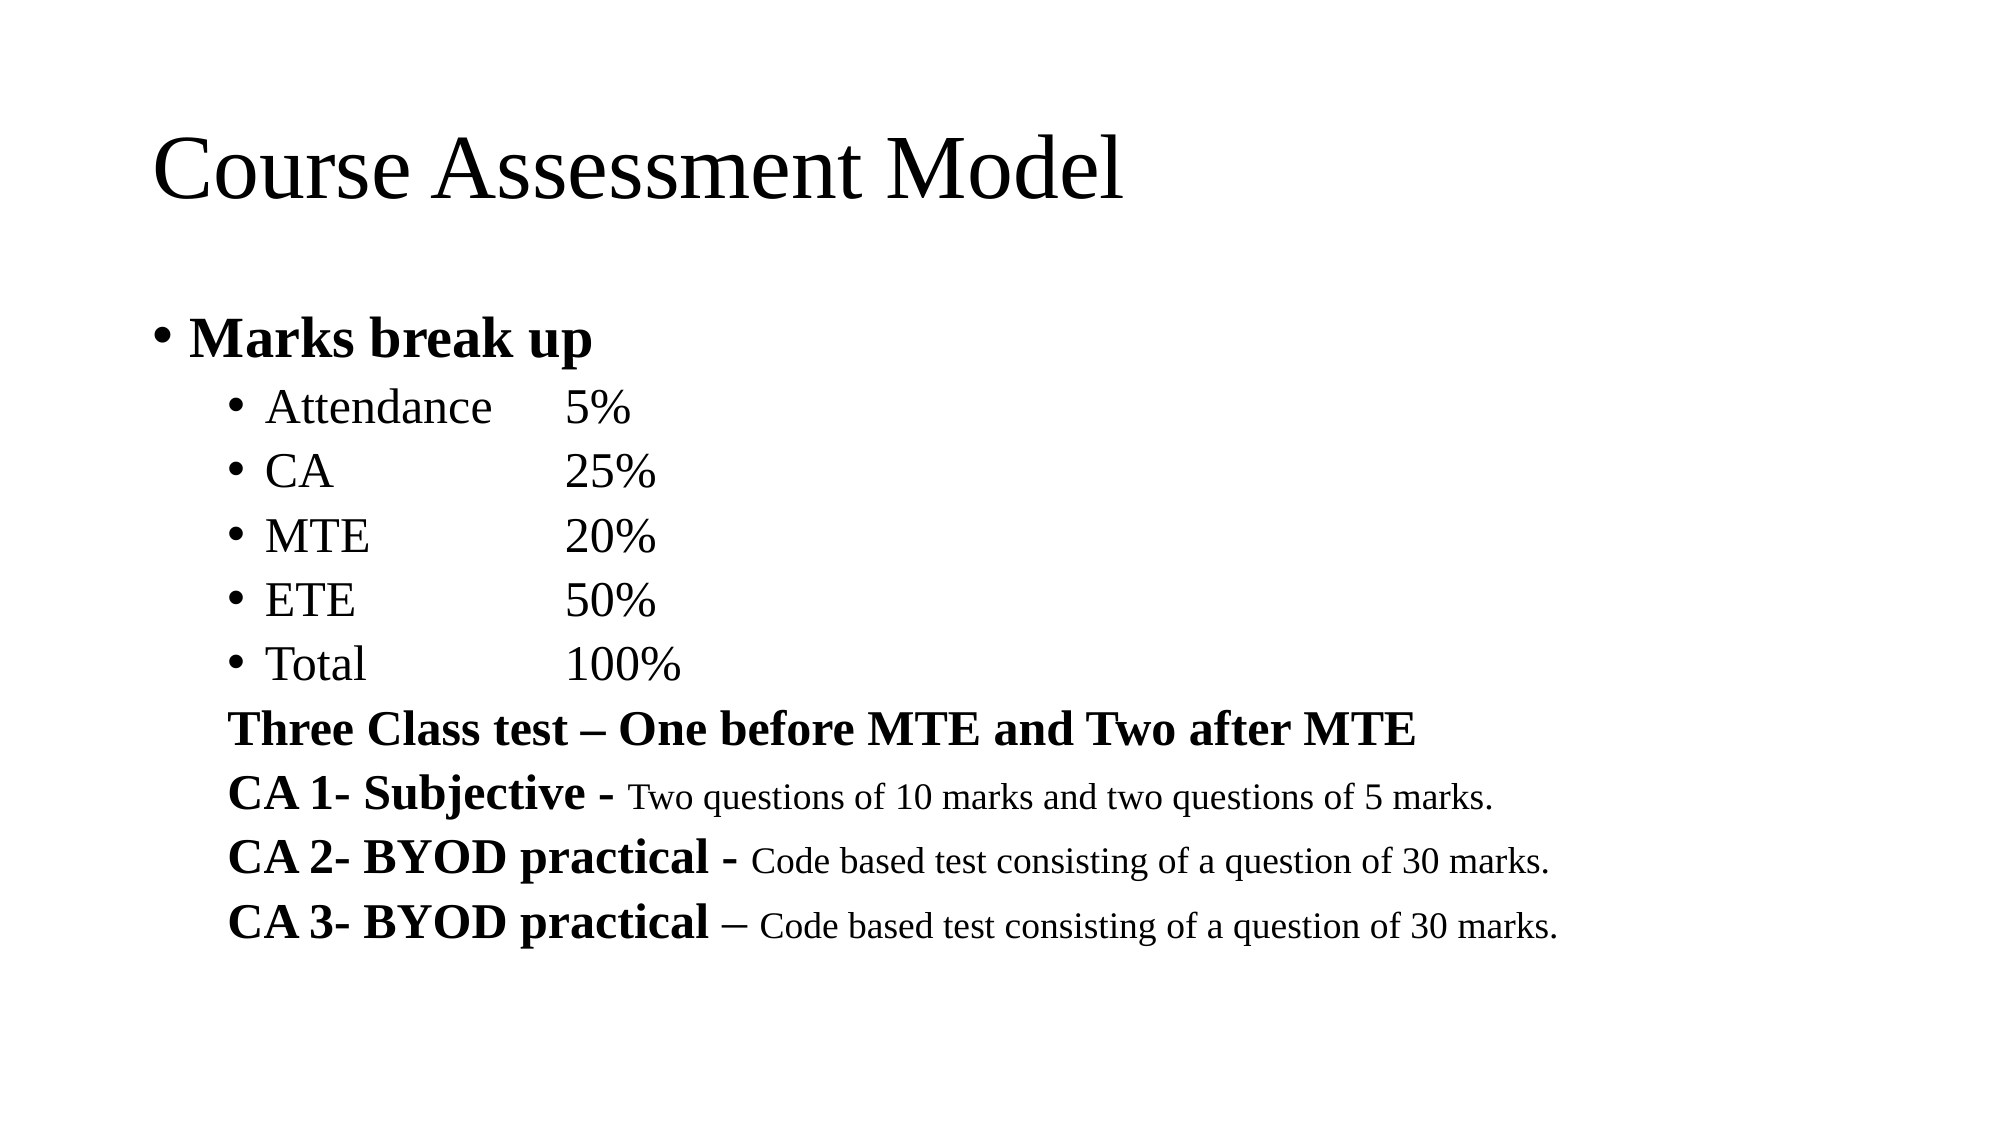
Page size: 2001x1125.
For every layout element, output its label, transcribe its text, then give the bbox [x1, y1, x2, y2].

list Marks break up Attendance 5% CA 25% MTE 20% ETE 50% Total 100% Three Class test – One before MTE and Two after MTE CA 1- Subjective - Two questions of 10 marks and two questions of 5 marks. CA 2- BYOD practical - Code based test consisting of a question of 30 marks. CA 3- BYOD practical – Code based test consisting of a question of 30 marks. [137, 299, 1863, 1103]
title Course Assessment Model [137, 59, 1863, 278]
